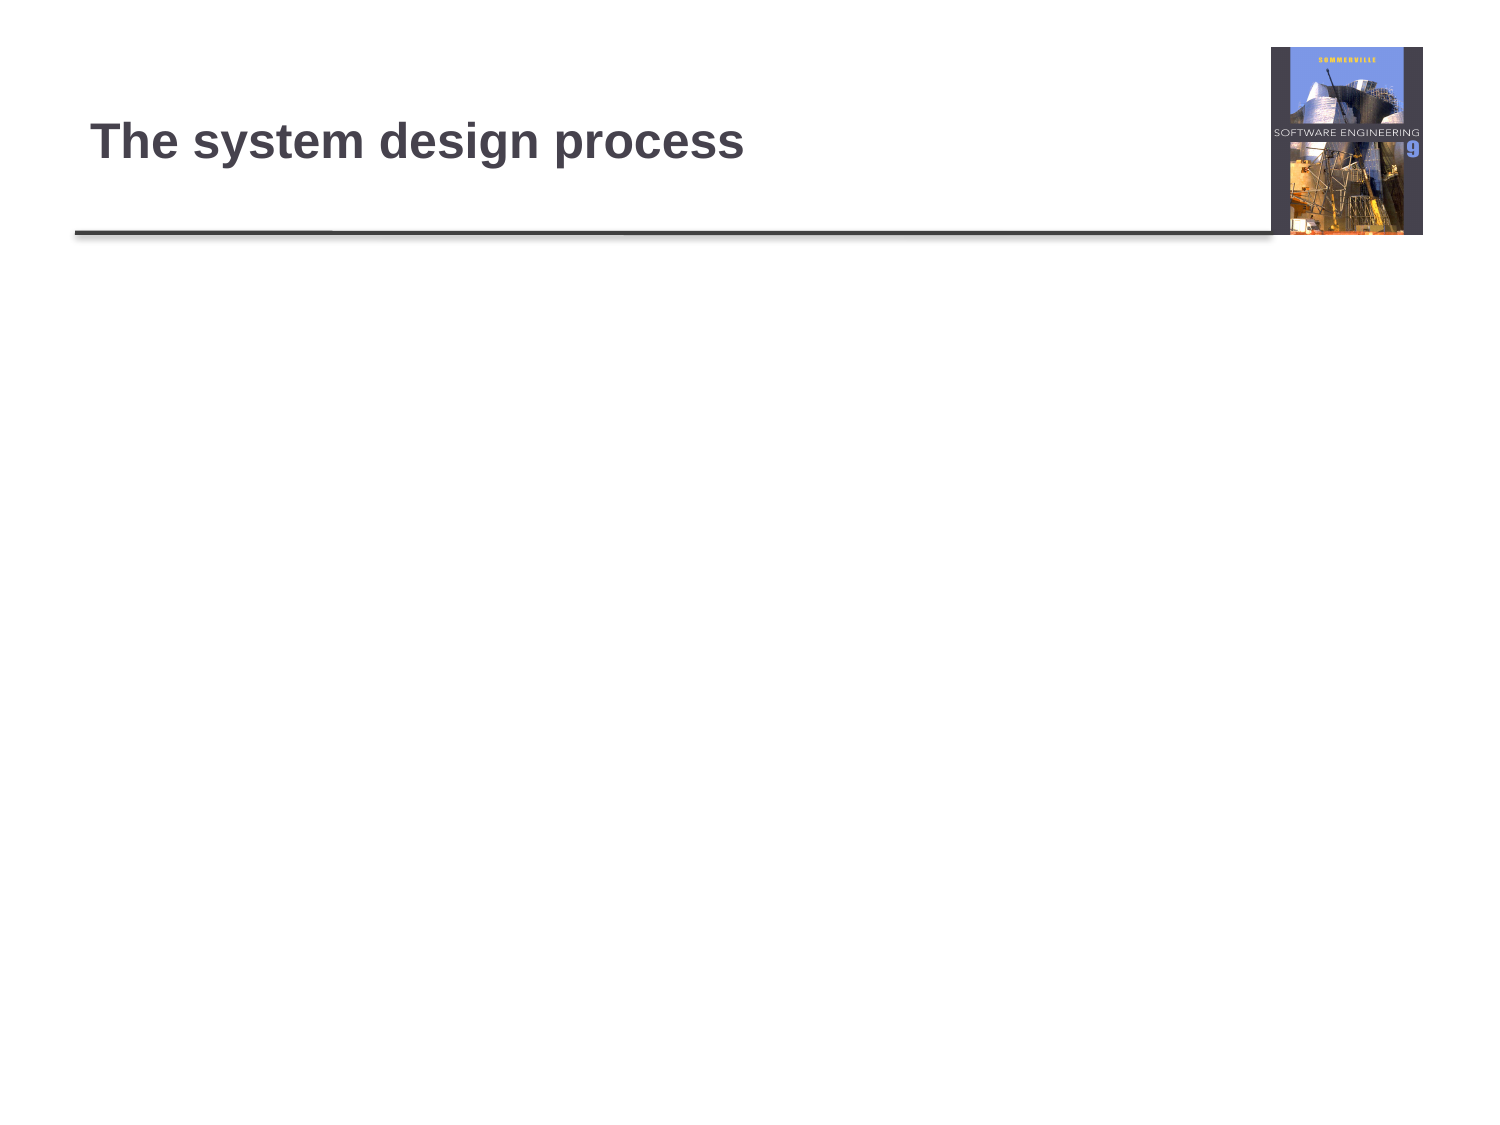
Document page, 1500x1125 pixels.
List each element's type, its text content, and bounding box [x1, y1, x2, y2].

title The system design process [74, 44, 1272, 233]
picture [1272, 47, 1423, 235]
